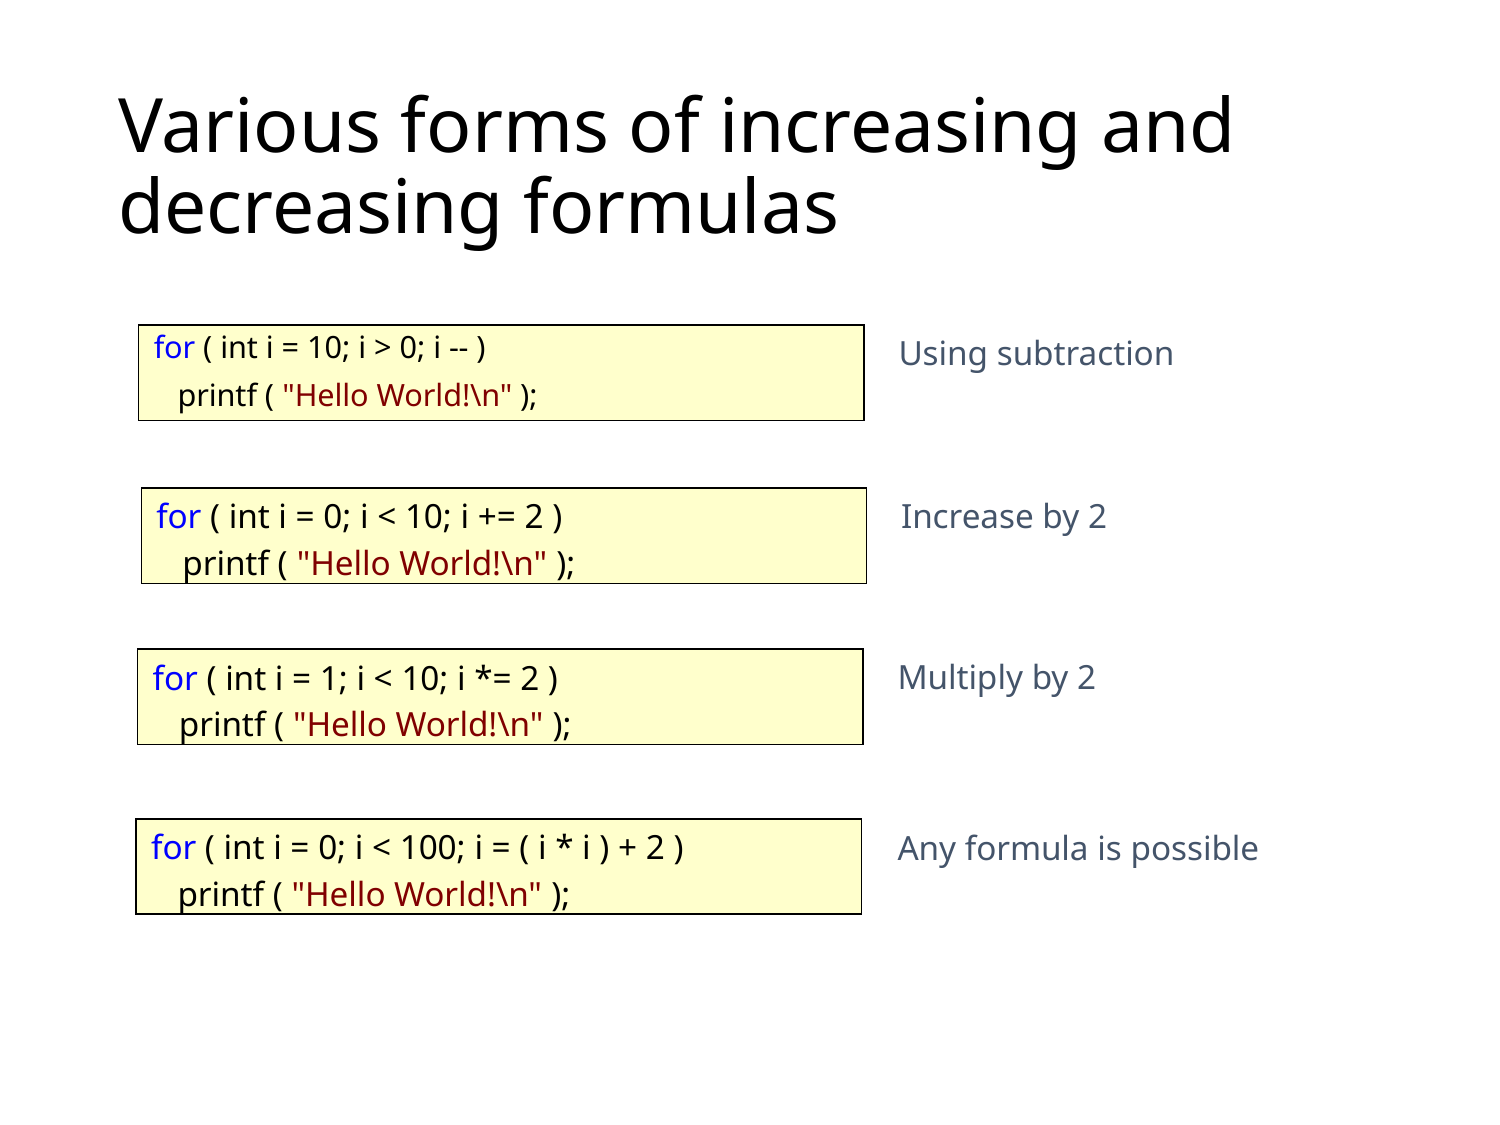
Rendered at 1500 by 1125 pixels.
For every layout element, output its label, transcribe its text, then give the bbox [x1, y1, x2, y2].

text_box for ( int i = 0; i < 100; i = ( i * i ) + 2 ) printf ( "Hello World!\n" ); [136, 818, 862, 915]
text_box Using subtraction [883, 324, 1373, 420]
title Various forms of increasing and decreasing formulas [103, 59, 1397, 278]
text_box for ( int i = 1; i < 10; i *= 2 ) printf ( "Hello World!\n" ); [137, 649, 863, 745]
text_box Increase by 2 [886, 487, 1376, 583]
list for ( int i = 10; i > 0; i -- ) printf ( "Hello World!\n" ); [138, 325, 864, 421]
text_box Any formula is possible [882, 820, 1372, 916]
text_box Multiply by 2 [882, 648, 1372, 744]
text_box for ( int i = 0; i < 10; i += 2 ) printf ( "Hello World!\n" ); [141, 488, 867, 584]
